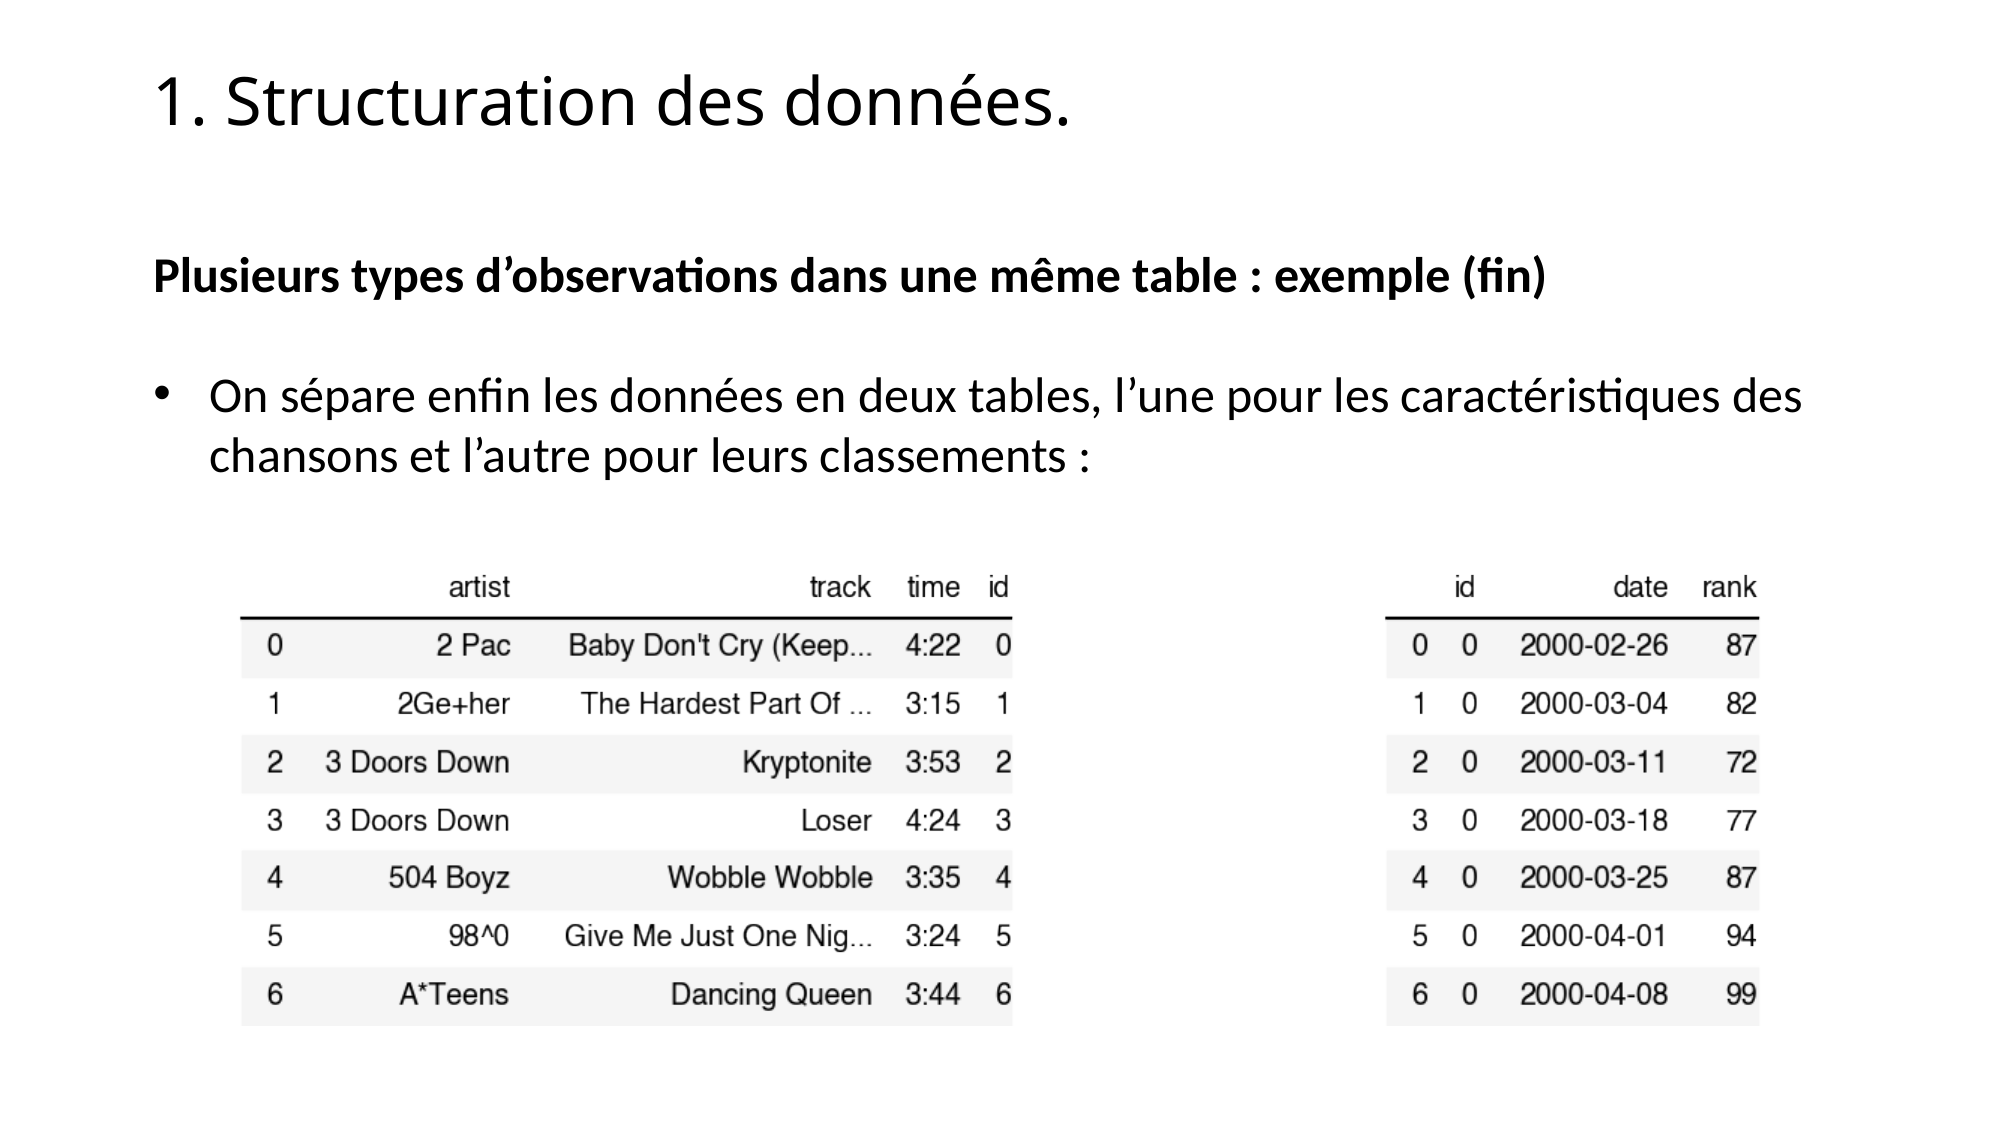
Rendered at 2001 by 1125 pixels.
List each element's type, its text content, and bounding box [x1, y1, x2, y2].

picture [227, 560, 1026, 1026]
text_box 1. Structuration des données. [137, 59, 1863, 155]
text_box Plusieurs types d’observations dans une même table : exemple (fin) On sépare enfin les données en deux tables, l’une pour les caractéristiques des chansons et l’autre pour leurs classements : [138, 234, 1866, 490]
picture [1372, 560, 1773, 1026]
